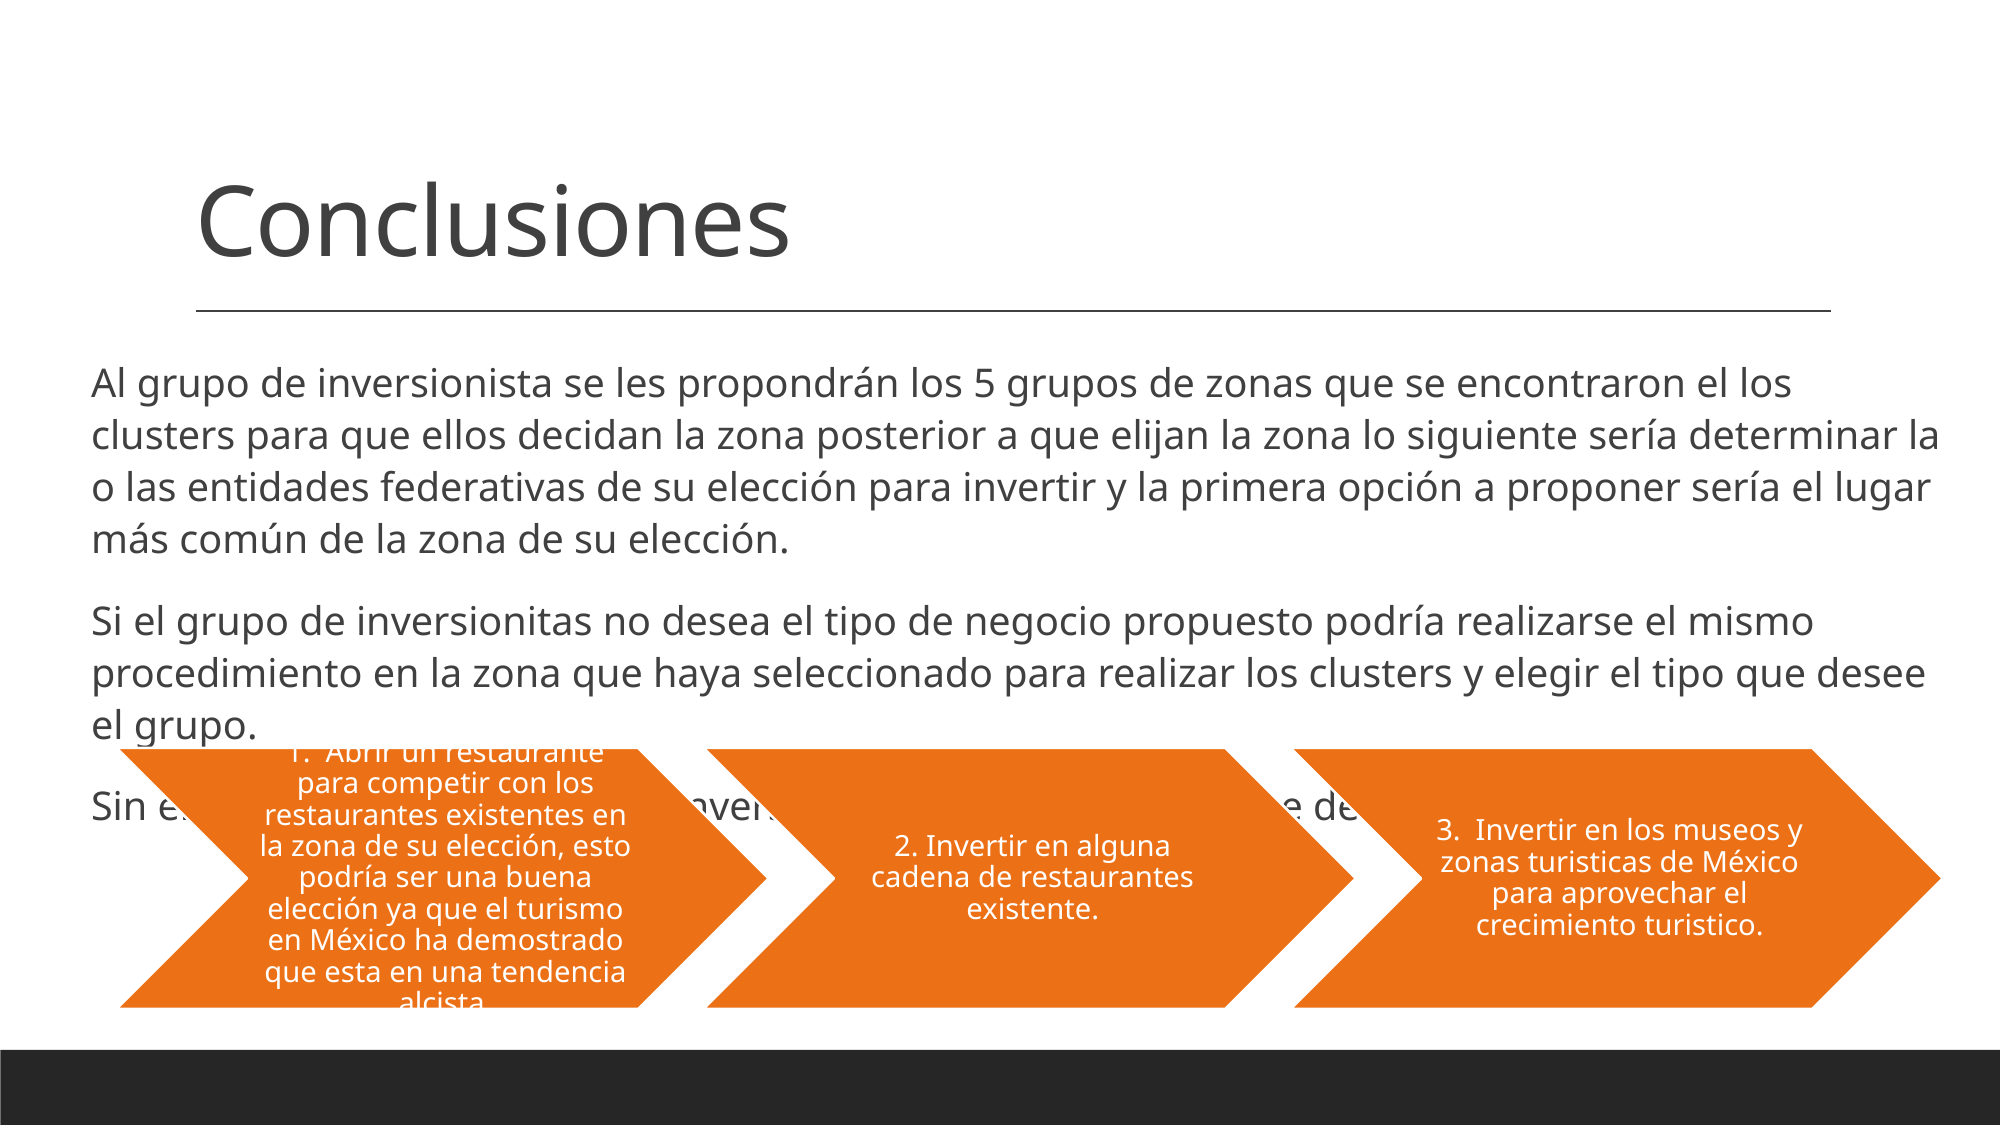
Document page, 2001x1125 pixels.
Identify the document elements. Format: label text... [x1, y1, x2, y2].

title Conclusiones [180, 47, 1830, 285]
list Al grupo de inversionista se les propondrán los 5 grupos de zonas que se encontraron el los clusters para que ellos decidan la zona posterior a que elijan la zona lo siguiente sería determinar la o las entidades federativas de su elección para invertir y la primera opción a proponer sería el lugar más común de la zona de su elección. Si el grupo de inversionitas no desea el tipo de negocio propuesto podría realizarse el mismo procedimiento en la zona que haya seleccionado para realizar los clusters y elegir el tipo que desee el grupo. Sin embargo, la decisión de los inversionista podría seleccionarse de acuerdo a: [76, 345, 1944, 963]
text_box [115, 710, 1944, 1047]
